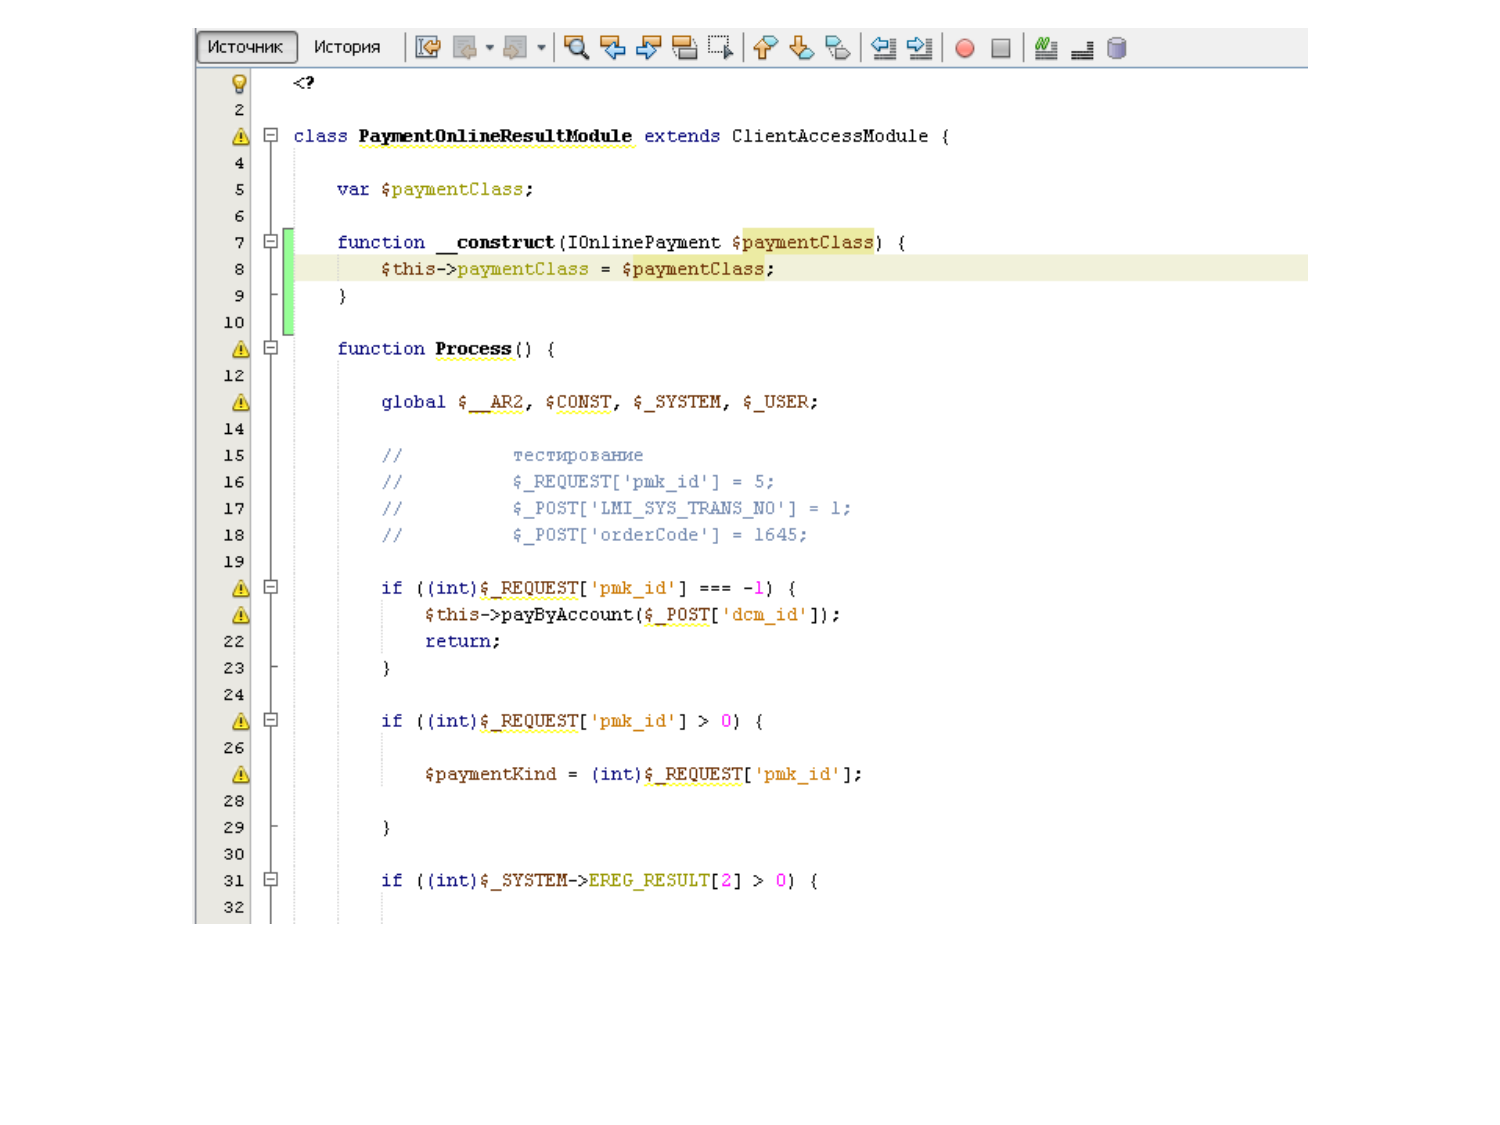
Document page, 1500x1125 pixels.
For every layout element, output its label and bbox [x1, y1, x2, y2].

picture [192, 28, 1308, 924]
